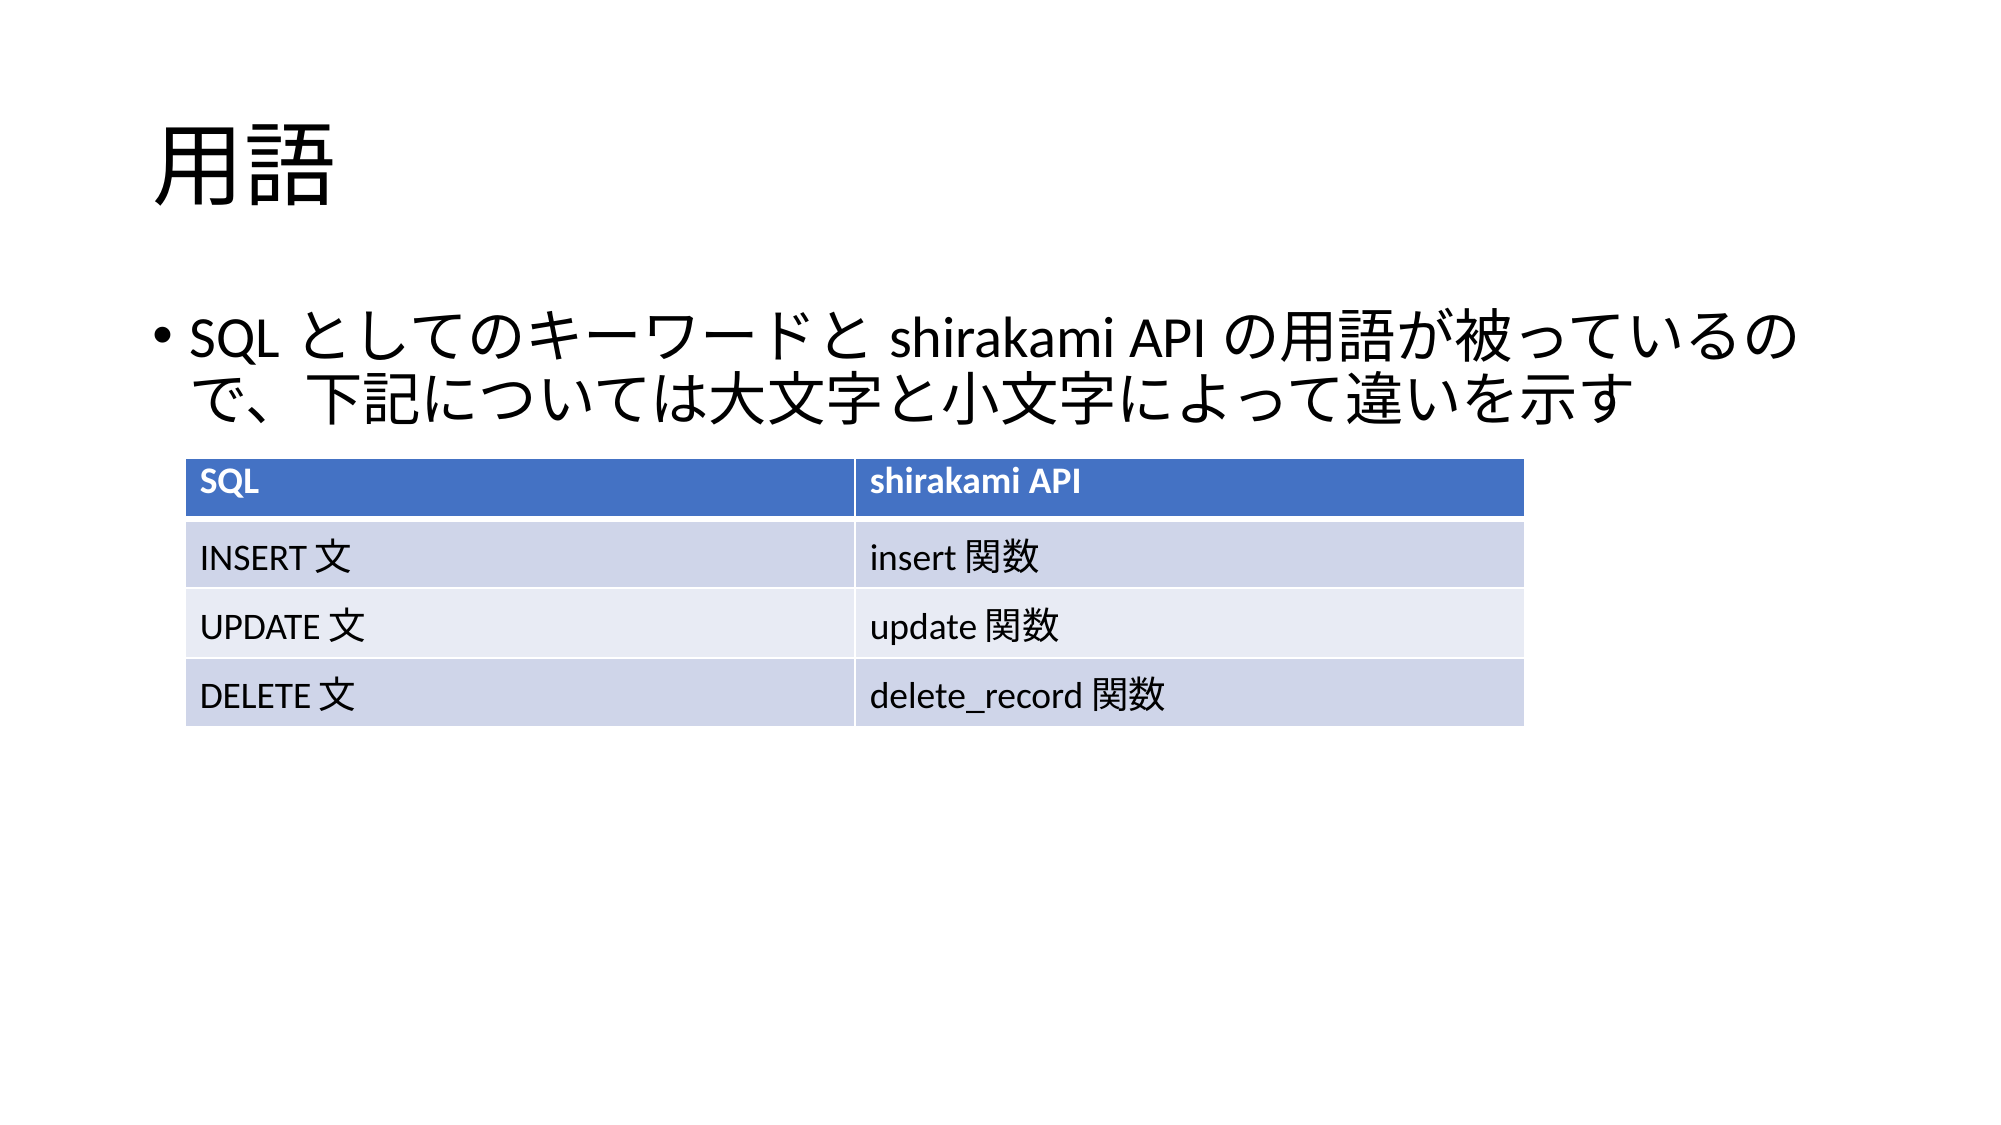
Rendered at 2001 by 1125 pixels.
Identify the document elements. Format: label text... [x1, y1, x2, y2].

table_header SQL [186, 459, 854, 516]
table_cell insert関数 [856, 522, 1524, 587]
title 用語 [137, 59, 1863, 278]
list SQLとしてのキーワードとshirakami APIの用語が被っているので、下記については大文字と小文字によって違いを示す [137, 299, 1863, 1014]
table_cell DELETE文 [186, 659, 854, 726]
table_cell INSERT文 [186, 522, 854, 587]
table_cell UPDATE文 [186, 589, 854, 657]
table_cell update関数 [856, 589, 1524, 657]
table_header shirakami API [856, 459, 1524, 516]
table_cell delete_record関数 [856, 659, 1524, 726]
